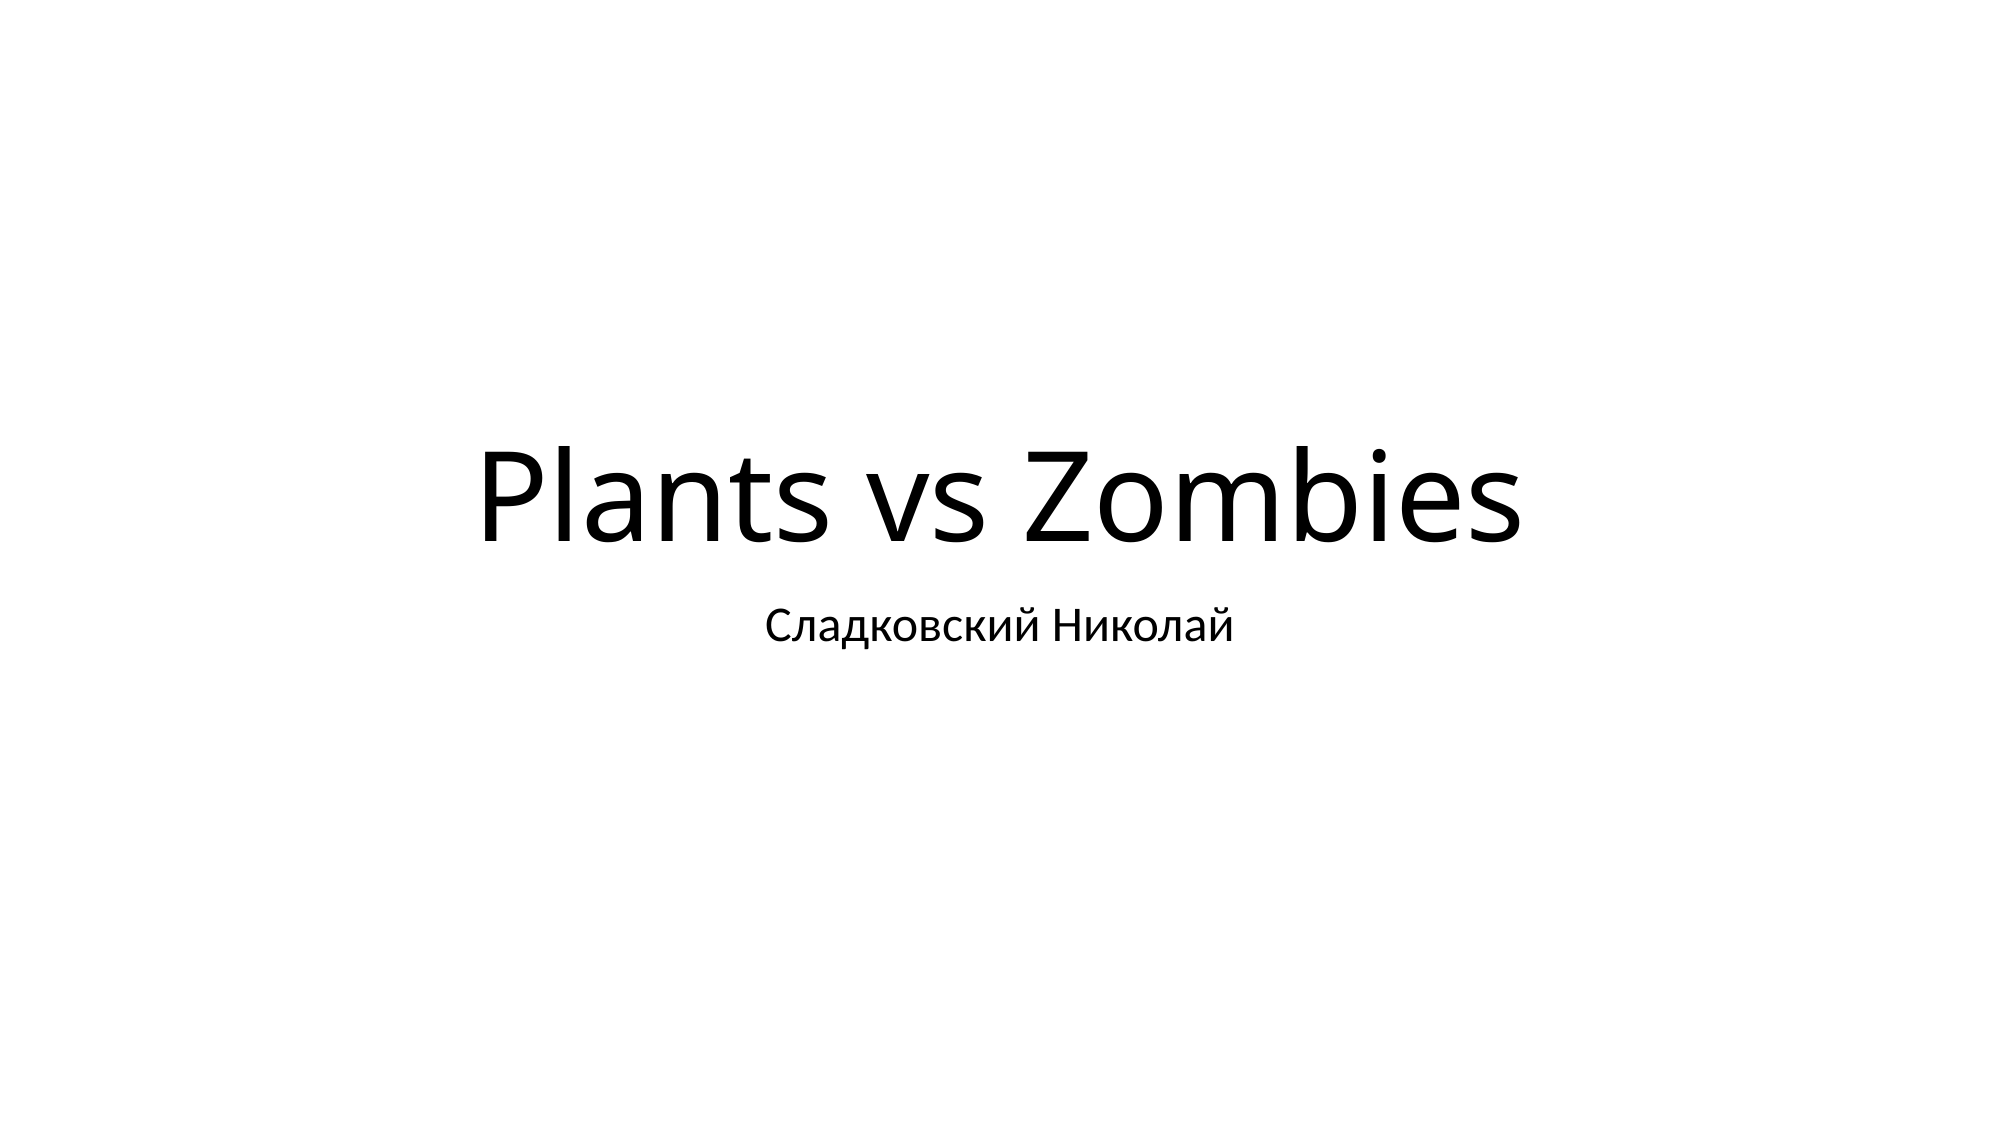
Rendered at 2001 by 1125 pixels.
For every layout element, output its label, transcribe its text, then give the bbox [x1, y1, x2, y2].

title Plants vs Zombies [249, 184, 1750, 576]
subtitle Сладковский Николай [249, 590, 1750, 863]
